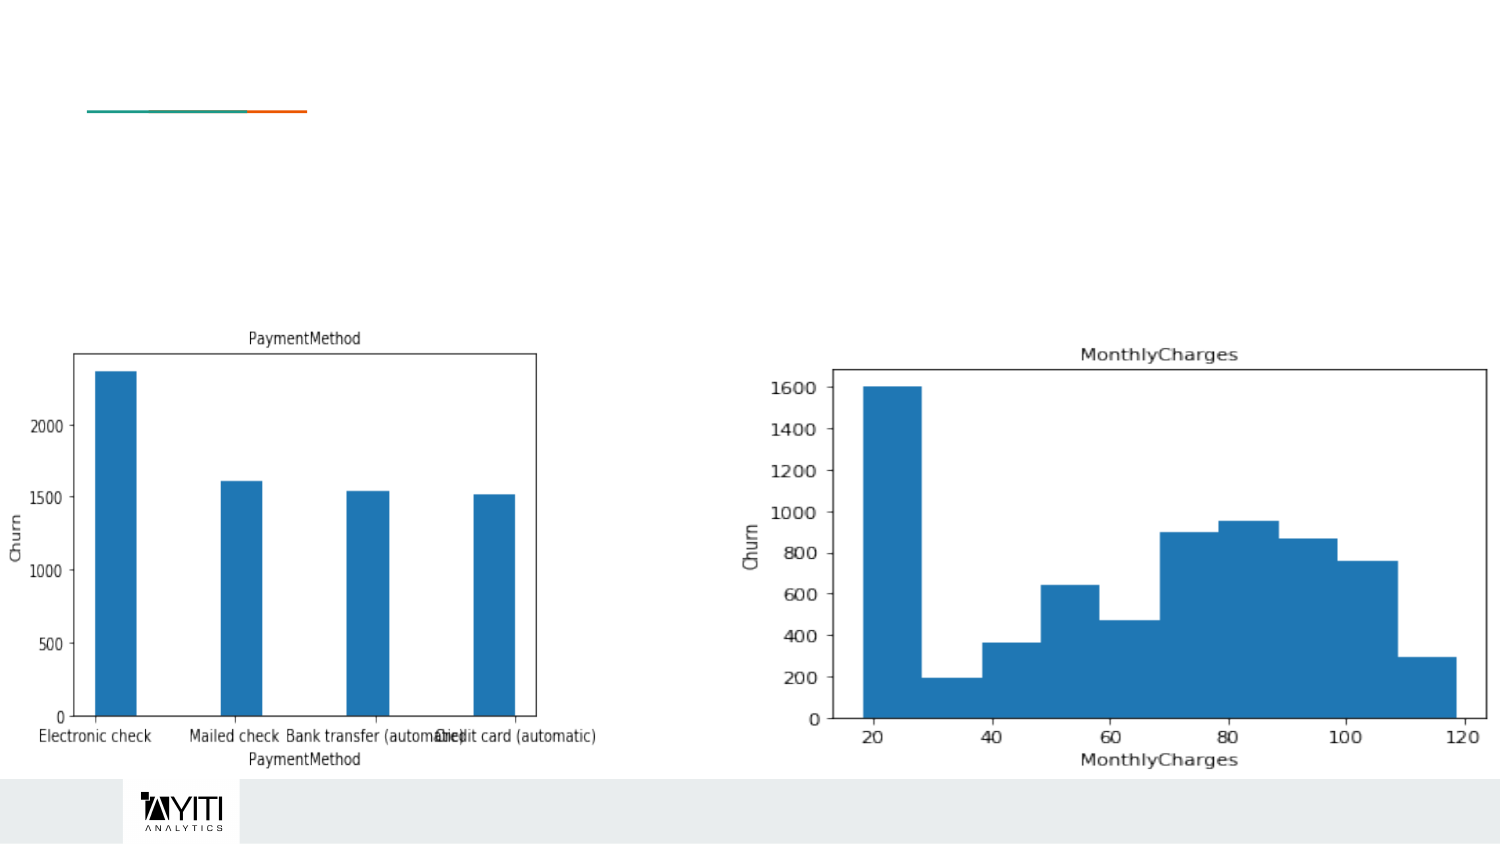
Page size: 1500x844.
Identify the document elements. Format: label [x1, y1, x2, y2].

picture [729, 337, 1500, 780]
picture [0, 320, 605, 844]
